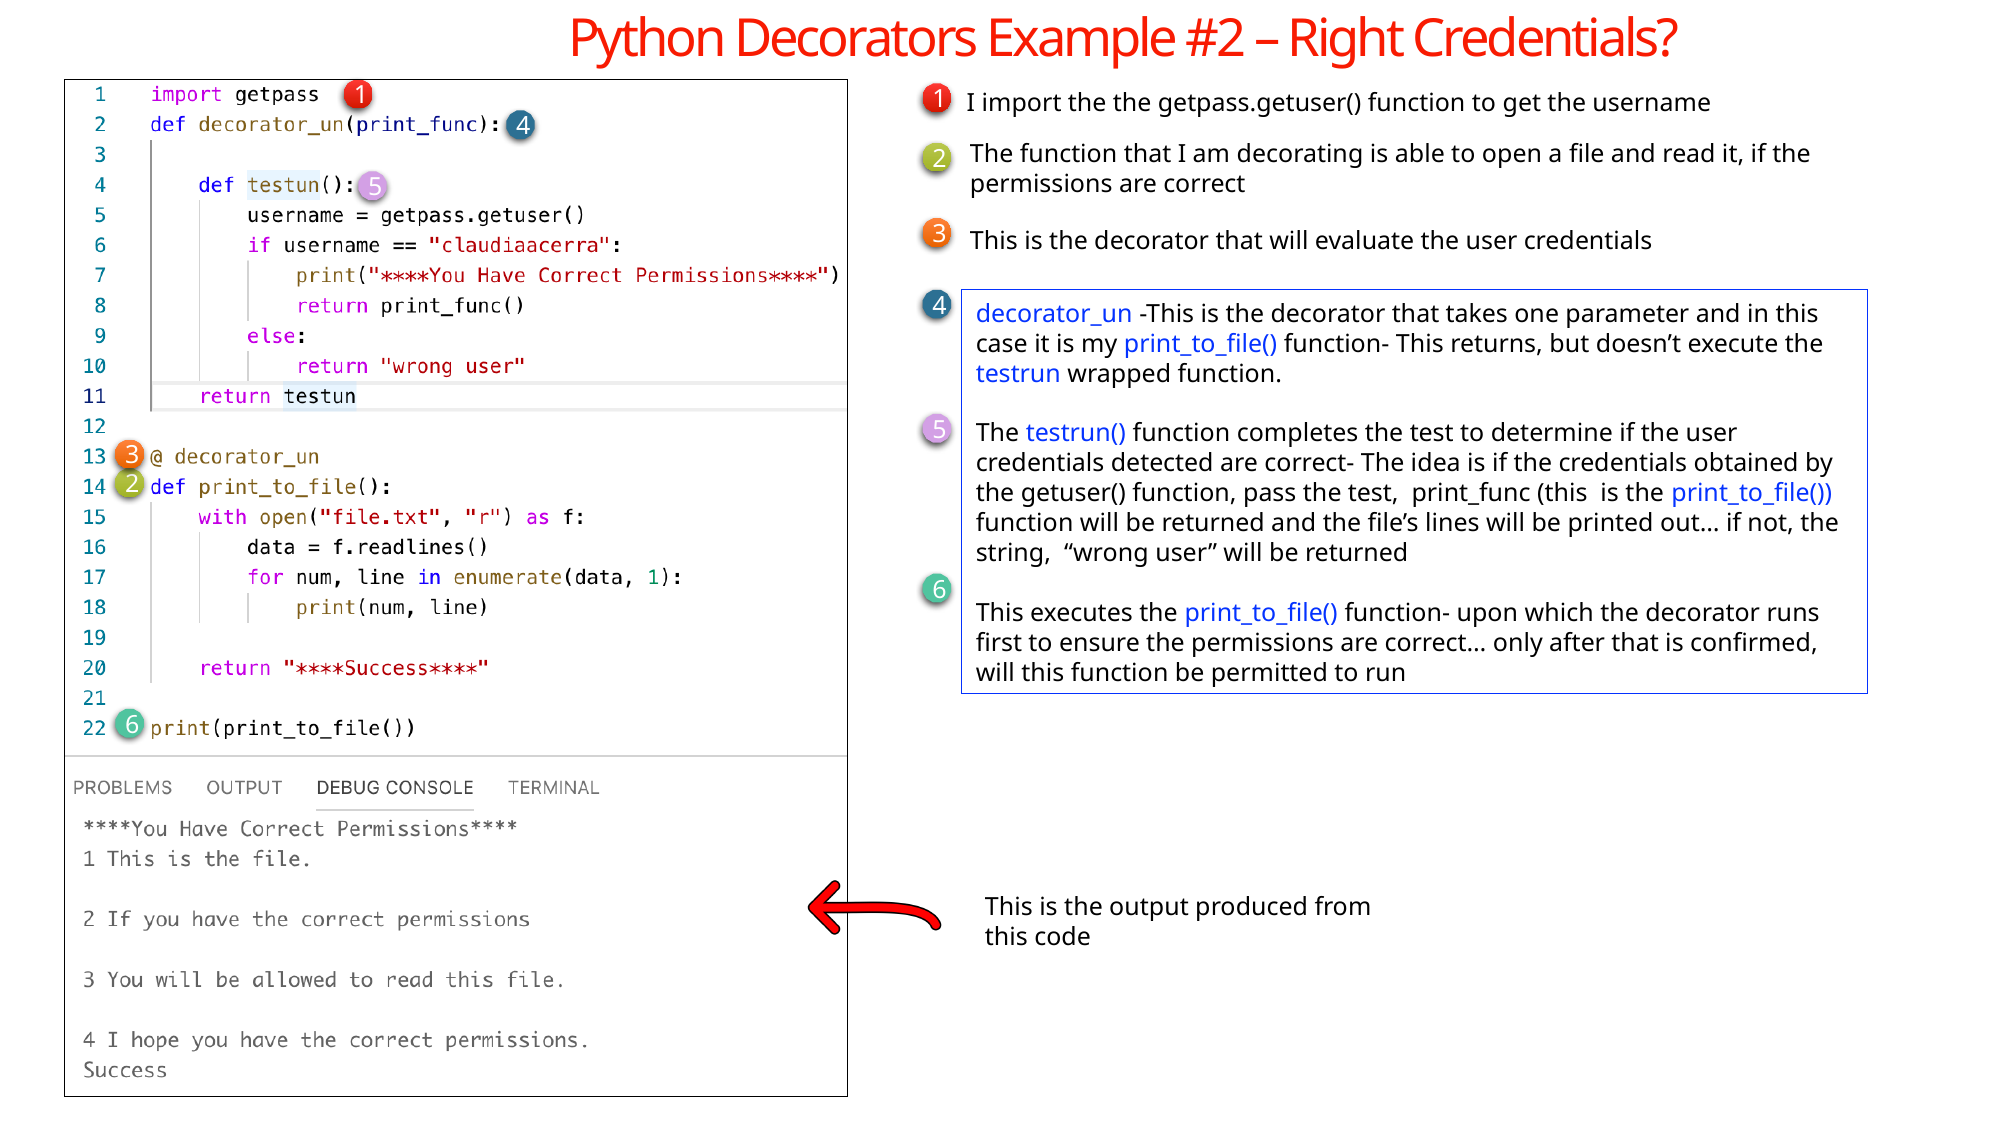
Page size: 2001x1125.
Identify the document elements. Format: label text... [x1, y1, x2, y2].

text_box 1 [922, 83, 951, 113]
text_box 3 [922, 218, 952, 247]
text_box decorator_un -This is the decorator that takes one parameter and in this case it is my print_to_file() function- This returns, but doesn’t execute the testrun wrapped function. The testrun() function completes the test to determine if the user credentials detected are correct- The idea is if the credentials obtained by the getuser() function, pass the test, print_func (this is the print_to_file()) function will be returned and the file’s lines will be printed out… if not, the string, “wrong user” will be returned This executes the print_to_file() function- upon which the decorator runs first to ensure the permissions are correct… only after that is confirmed, will this function be permitted to run [961, 289, 1868, 694]
text_box 5 [922, 413, 952, 443]
text_box This is the decorator that will evaluate the user credentials [955, 217, 1863, 263]
text_box The function that I am decorating is able to open a file and read it, if the permissions are correct [955, 130, 1863, 206]
text_box 4 [922, 289, 952, 319]
text_box I import the the getpass.getuser() function to get the username [951, 79, 1859, 125]
text_box Python Decorators Example #2 – Right Credentials? [533, 6, 1715, 98]
text_box This is the output produced from this code [970, 883, 1390, 959]
picture [64, 79, 953, 1097]
text_box 6 [922, 573, 952, 603]
text_box 2 [922, 142, 952, 172]
